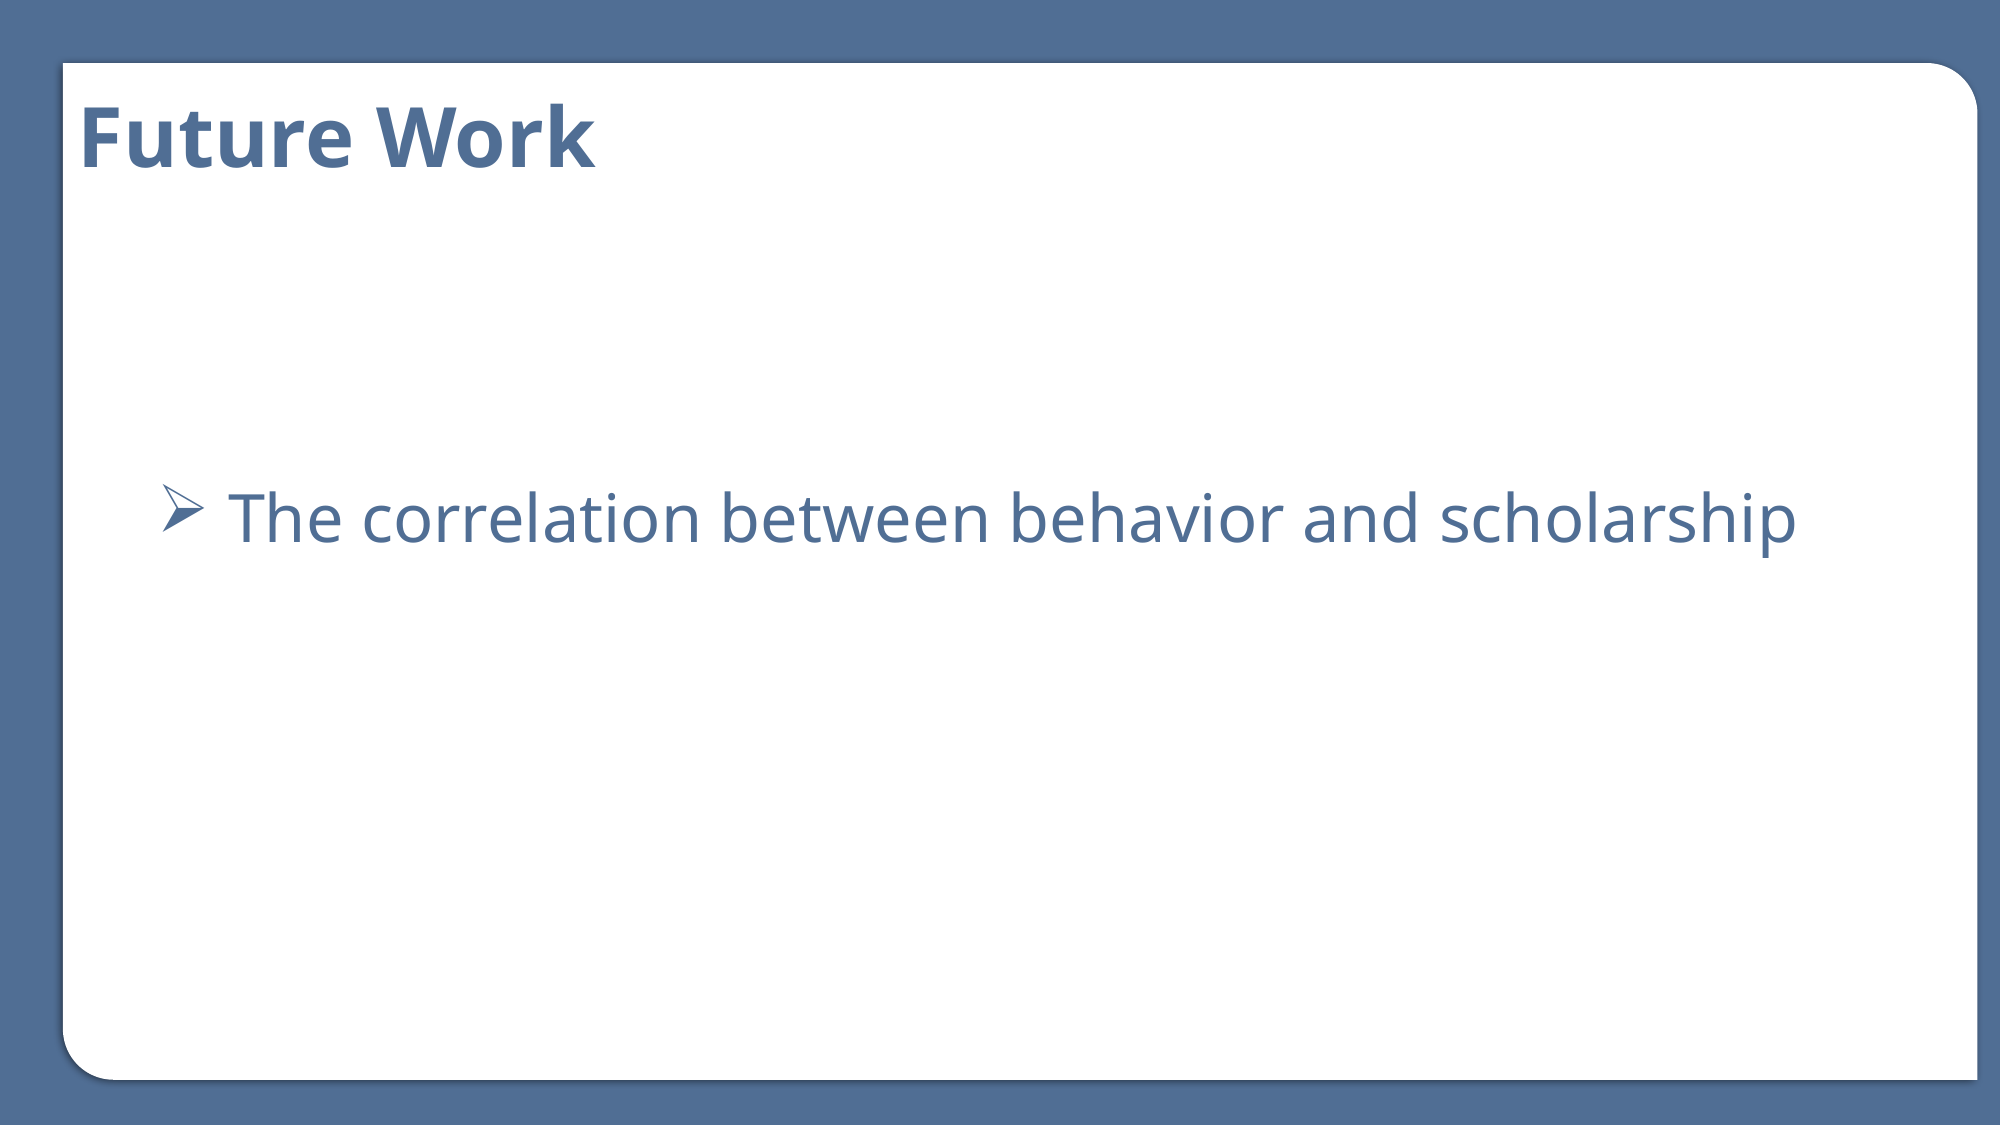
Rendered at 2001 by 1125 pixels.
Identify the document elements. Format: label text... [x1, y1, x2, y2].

text_box The correlation between behavior and scholarship [142, 468, 1937, 924]
text_box [62, 63, 1978, 1080]
text_box Future Work [62, 77, 912, 192]
